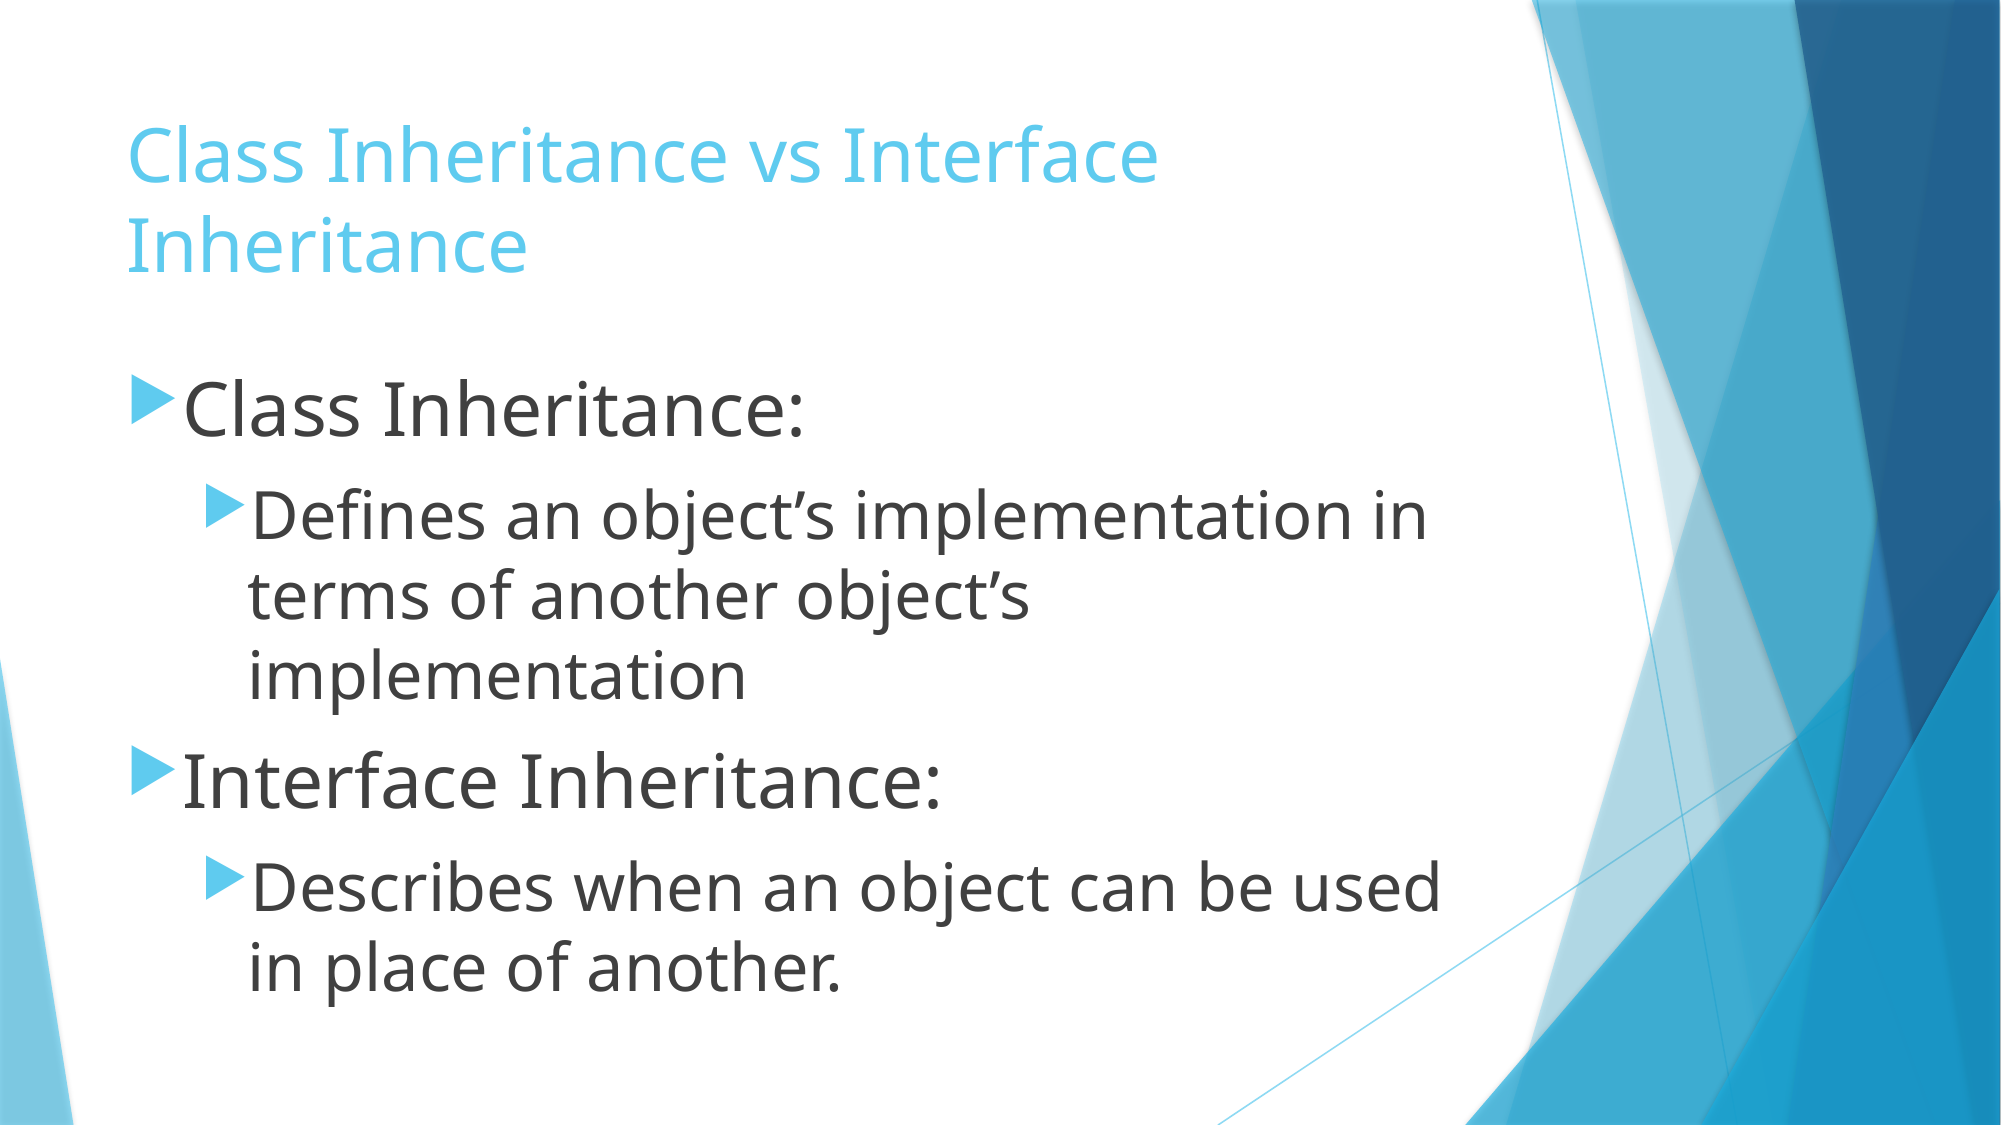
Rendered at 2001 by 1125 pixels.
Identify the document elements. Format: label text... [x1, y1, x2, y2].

list Class Inheritance: Defines an object’s implementation in terms of another object’s implementation Interface Inheritance: Describes when an object can be used in place of another. [111, 354, 1522, 992]
title Class Inheritance vs Interface Inheritance [111, 99, 1522, 317]
